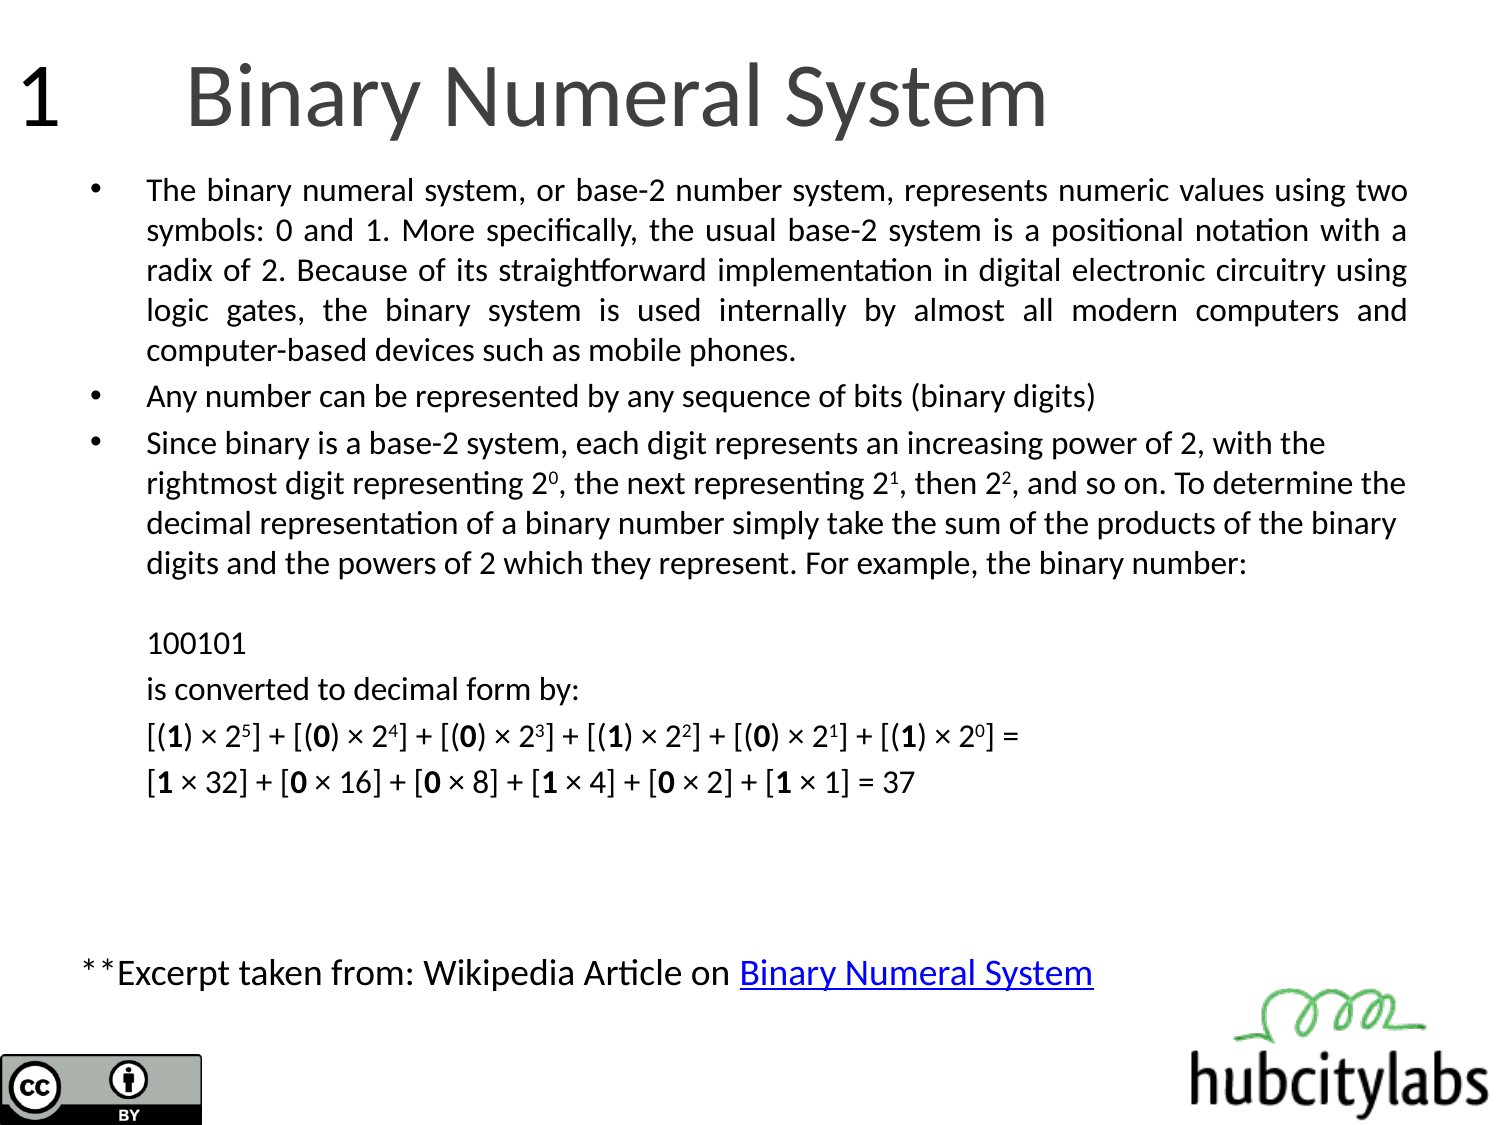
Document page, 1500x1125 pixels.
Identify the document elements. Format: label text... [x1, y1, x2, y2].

title 1 Binary Numeral System [0, 0, 1500, 183]
picture [1186, 988, 1491, 1125]
picture [0, 1054, 202, 1125]
text_box **Excerpt taken from: Wikipedia Article on Binary Numeral System [64, 940, 1424, 1046]
list The binary numeral system, or base-2 number system, represents numeric values using two symbols: 0 and 1. More specifically, the usual base-2 system is a positional notation with a radix of 2. Because of its straightforward implementation in digital electronic circuitry using logic gates, the binary system is used internally by almost all modern computers and computer-based devices such as mobile phones. Any number can be represented by any sequence of bits (binary digits) Since binary is a base-2 system, each digit represents an increasing power of 2, with the rightmost digit representing 20, the next representing 21, then 22, and so on. To determine the decimal representation of a binary number simply take the sum of the products of the binary digits and the powers of 2 which they represent. For example, the binary number: 100101 is converted to decimal form by: [(1) × 25] + [(0) × 24] + [(0) × 23] + [(1) × 22] + [(0) × 21] + [(1) × 20] = [1 × 32] + [0 × 16] + [0 × 8] + [1 × 4] + [0 × 2] + [1 × 1] = 37 [75, 160, 1425, 823]
